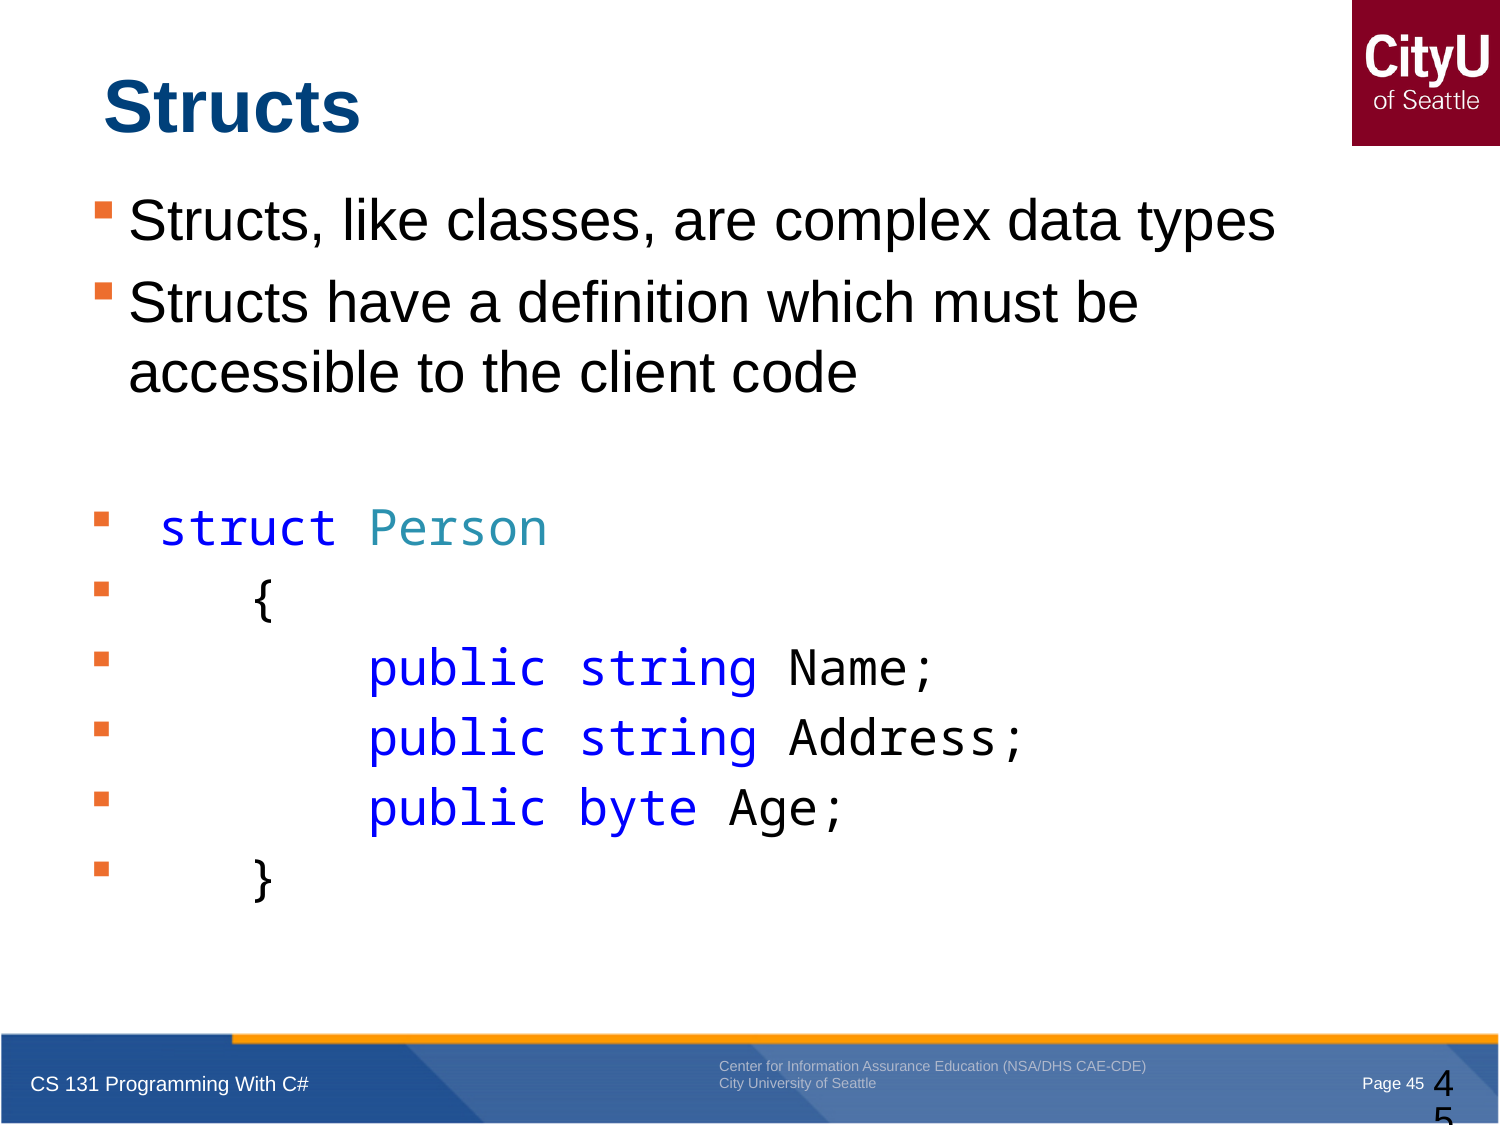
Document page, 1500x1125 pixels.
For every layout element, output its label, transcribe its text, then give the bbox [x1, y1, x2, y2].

picture [1352, 0, 1500, 146]
title Structs [88, 49, 1451, 213]
slide_number 45 [1418, 1051, 1479, 1112]
picture [0, 1032, 1500, 1125]
list Structs, like classes, are complex data types Structs have a definition which must be accessible to the client code struct Person { public string Name; public string Address; public byte Age; } [74, 174, 1437, 938]
